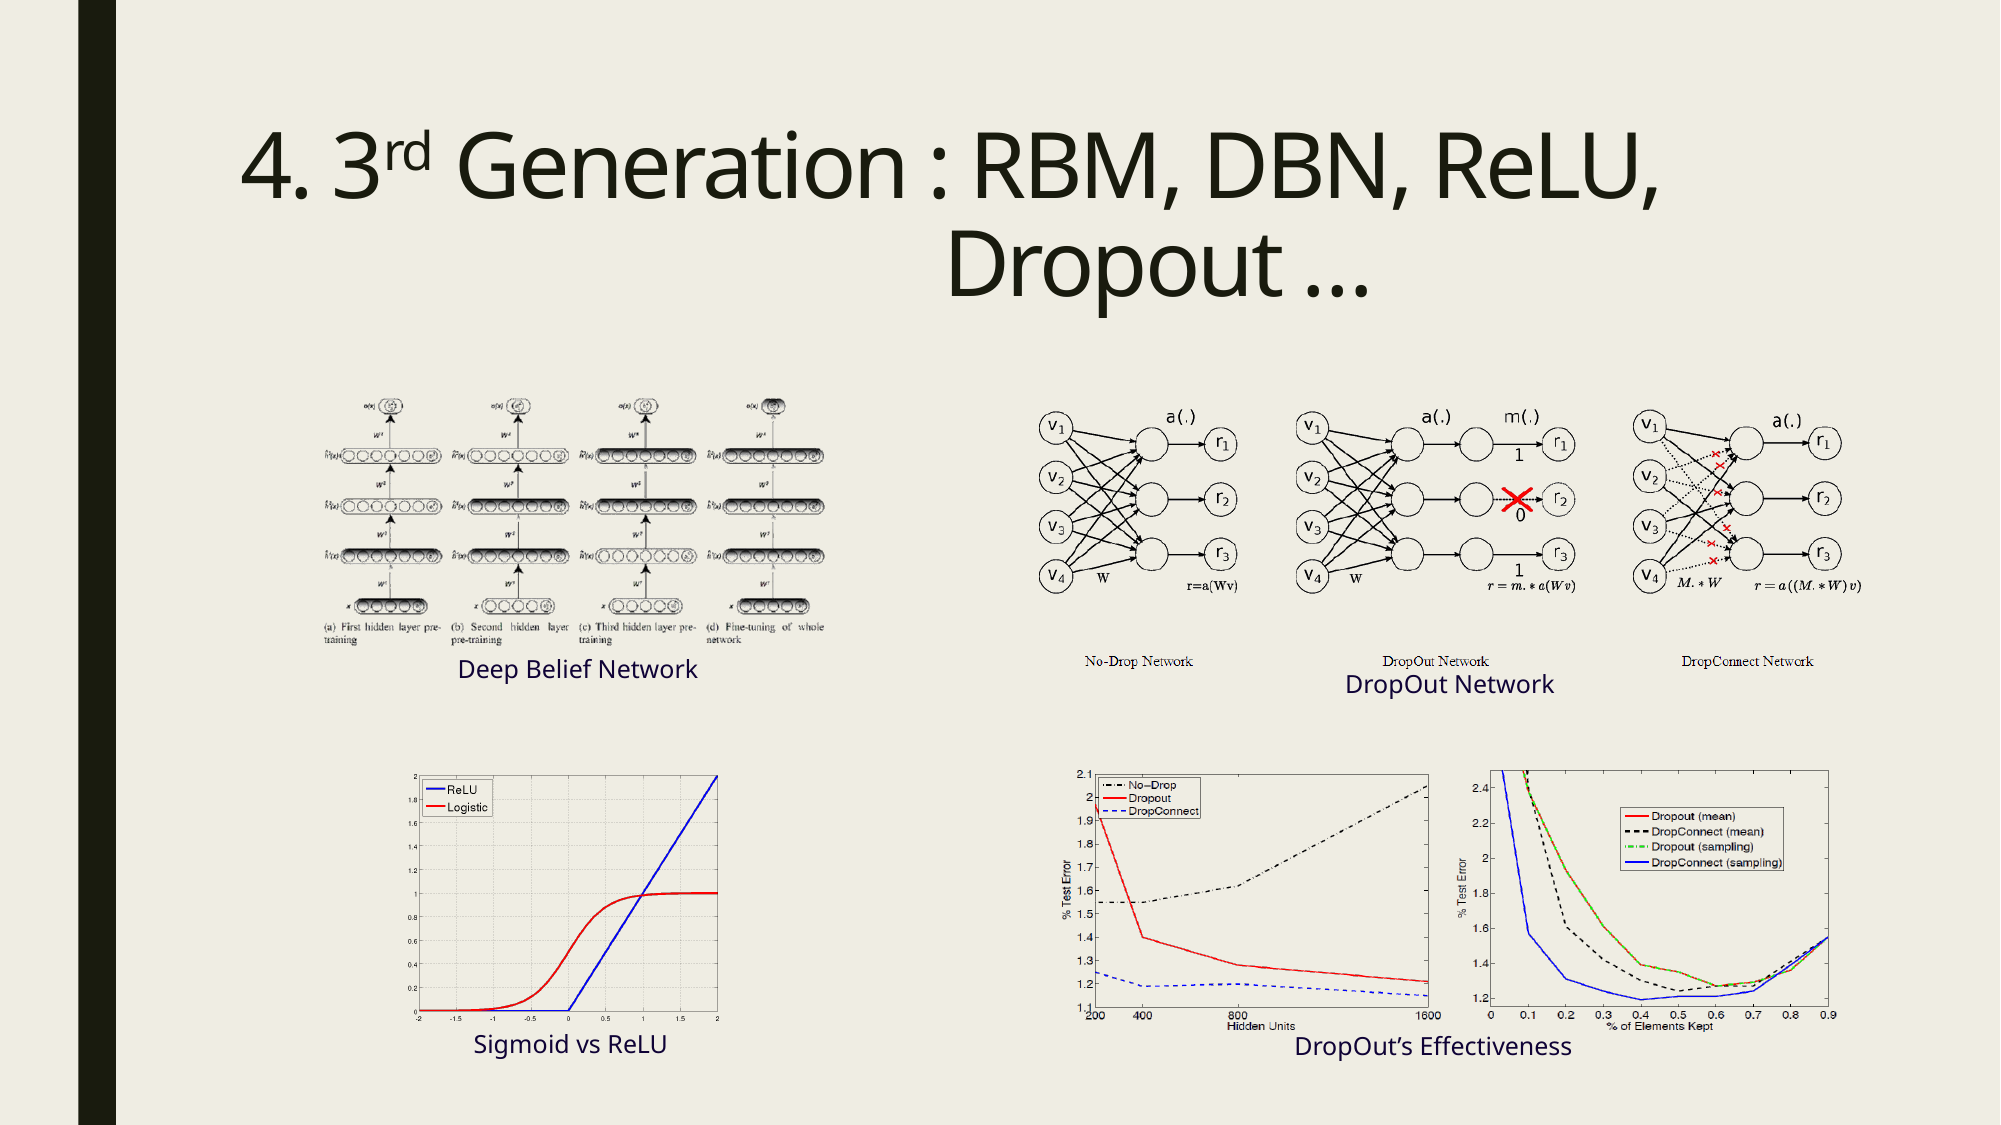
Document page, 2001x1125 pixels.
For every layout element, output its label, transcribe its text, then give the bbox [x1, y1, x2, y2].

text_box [1058, 764, 1842, 1059]
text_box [276, 382, 880, 692]
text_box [1013, 389, 1887, 707]
title 4. 3rd Generation : RBM, DBN, ReLU, Dropout … [225, 112, 1800, 357]
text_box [319, 774, 823, 1059]
